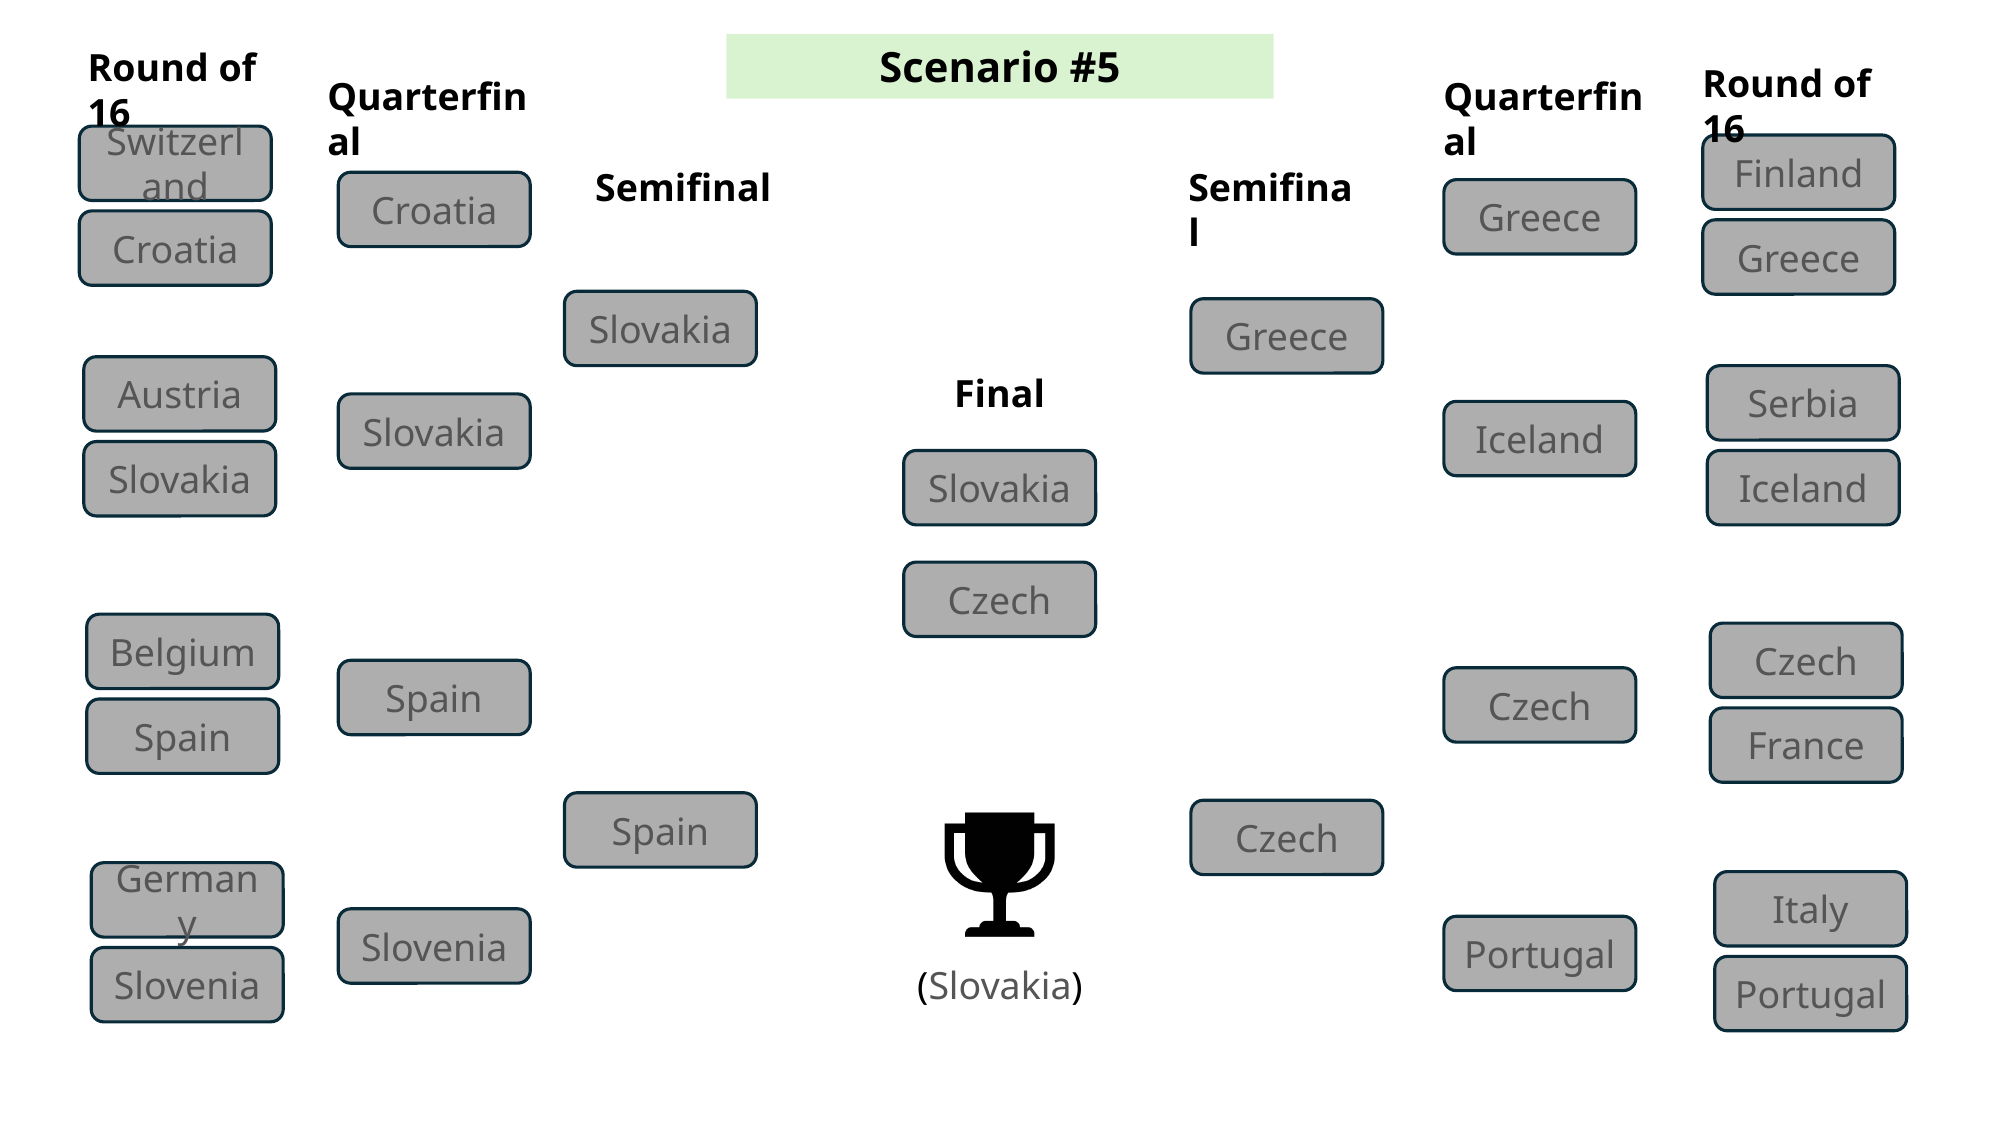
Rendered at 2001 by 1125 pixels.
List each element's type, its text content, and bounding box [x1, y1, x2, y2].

text_box Portugal [1713, 954, 1909, 1033]
text_box Croatia [77, 209, 273, 287]
text_box Slovakia [902, 448, 1098, 527]
text_box Round of 16 [1687, 52, 1927, 158]
text_box Portugal [1442, 914, 1638, 993]
text_box (Slovakia) [851, 954, 1149, 1015]
text_box Semifinal [1173, 156, 1377, 262]
text_box Slovakia [336, 392, 532, 470]
text_box Iceland [1705, 448, 1901, 527]
text_box Czech [902, 560, 1098, 639]
text_box Greece [1189, 297, 1385, 375]
text_box Slovakia [82, 439, 278, 518]
text_box Germany [89, 861, 285, 939]
text_box Round of 16 [72, 36, 313, 142]
text_box Iceland [1442, 399, 1638, 478]
text_box Quarterfinal [1428, 65, 1668, 171]
text_box Greece [1442, 178, 1638, 256]
text_box Switzerland [77, 142, 273, 203]
text_box Spain [85, 697, 281, 775]
text_box Czech [1708, 621, 1904, 700]
text_box Austria [82, 355, 278, 433]
text_box Final [911, 362, 1088, 423]
text_box Croatia [336, 171, 532, 249]
text_box Belgium [85, 612, 281, 691]
text_box Czech [1442, 666, 1638, 744]
text_box Czech [1189, 798, 1385, 877]
text_box Slovenia [89, 945, 285, 1024]
text_box Scenario #5 [726, 33, 1274, 99]
text_box Serbia [1705, 364, 1901, 442]
text_box Semifinal [580, 156, 801, 217]
picture [924, 799, 1076, 951]
text_box Spain [562, 791, 759, 869]
text_box Slovenia [336, 907, 532, 985]
text_box Quarterfinal [312, 65, 552, 171]
text_box Greece [1701, 218, 1897, 296]
text_box Slovakia [562, 289, 759, 368]
text_box Spain [336, 658, 532, 737]
text_box Finland [1701, 158, 1897, 211]
text_box France [1708, 706, 1904, 784]
text_box Italy [1713, 870, 1909, 948]
